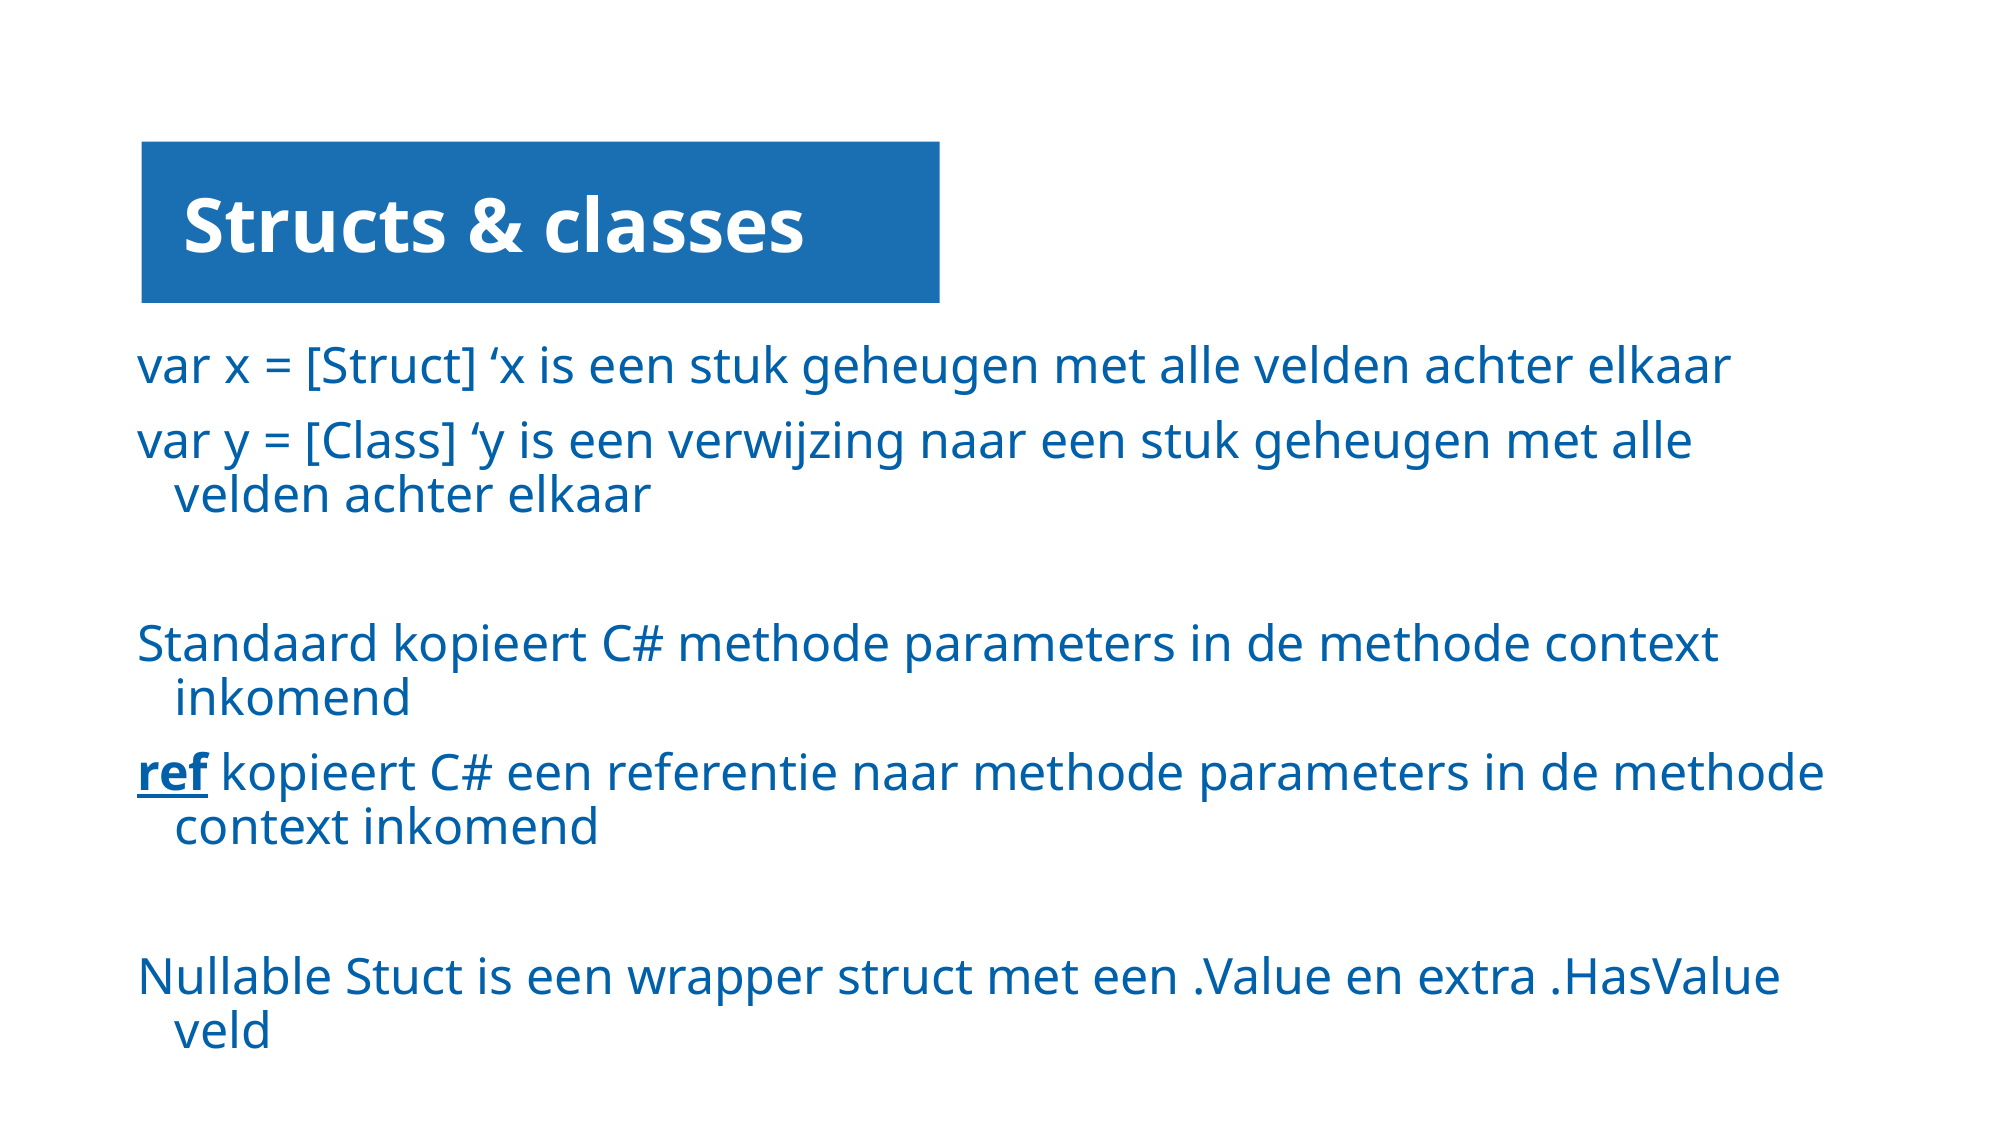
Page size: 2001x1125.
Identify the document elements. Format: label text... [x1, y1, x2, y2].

title Structs & classes [141, 141, 940, 303]
list var x = [Struct] ‘x is een stuk geheugen met alle velden achter elkaar var y = [Class] ‘y is een verwijzing naar een stuk geheugen met alle velden achter elkaar Standaard kopieert C# methode parameters in de methode context inkomend ref kopieert C# een referentie naar methode parameters in de methode context inkomend Nullable Stuct is een wrapper struct met een .Value en extra .HasValue veld [137, 340, 1863, 1014]
